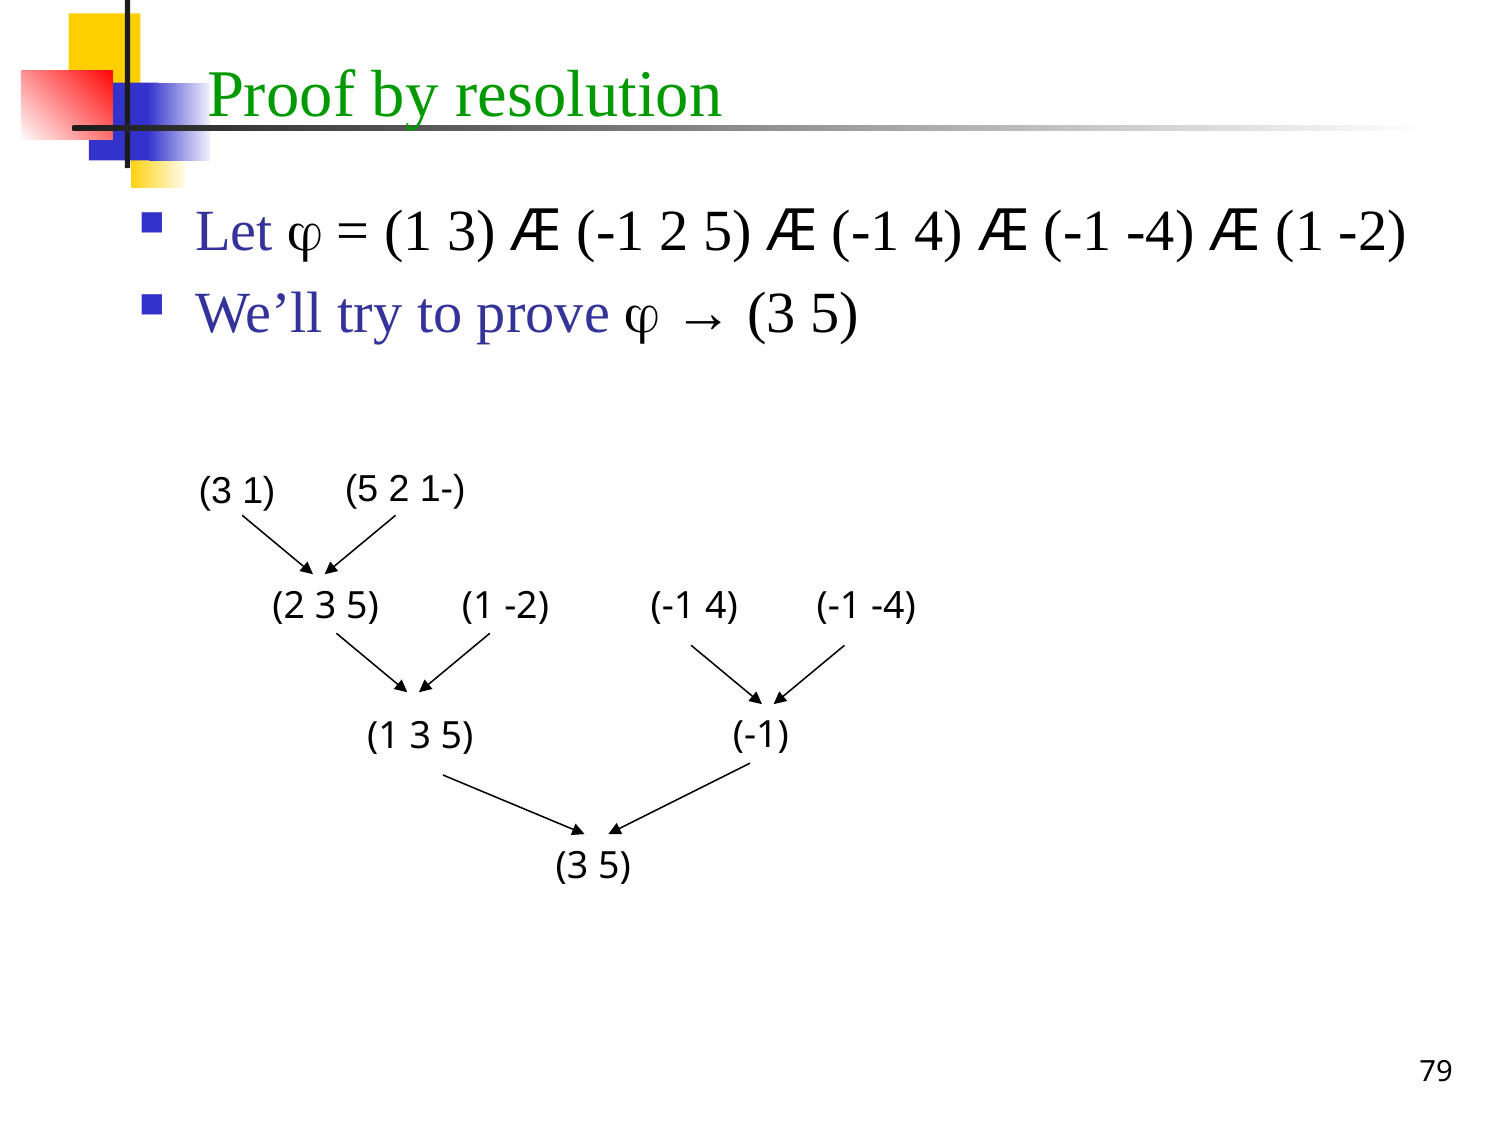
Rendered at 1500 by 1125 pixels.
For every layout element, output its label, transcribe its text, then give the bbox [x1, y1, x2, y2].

title Proof by resolution [192, 0, 1471, 138]
slide_number 79 [1155, 1024, 1468, 1100]
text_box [180, 456, 936, 895]
list Let  = (1 3) Æ (-1 2 5) Æ (-1 4) Æ (-1 -4) Æ (1 -2) We’ll try to prove  → (3 5) [123, 184, 1469, 1000]
